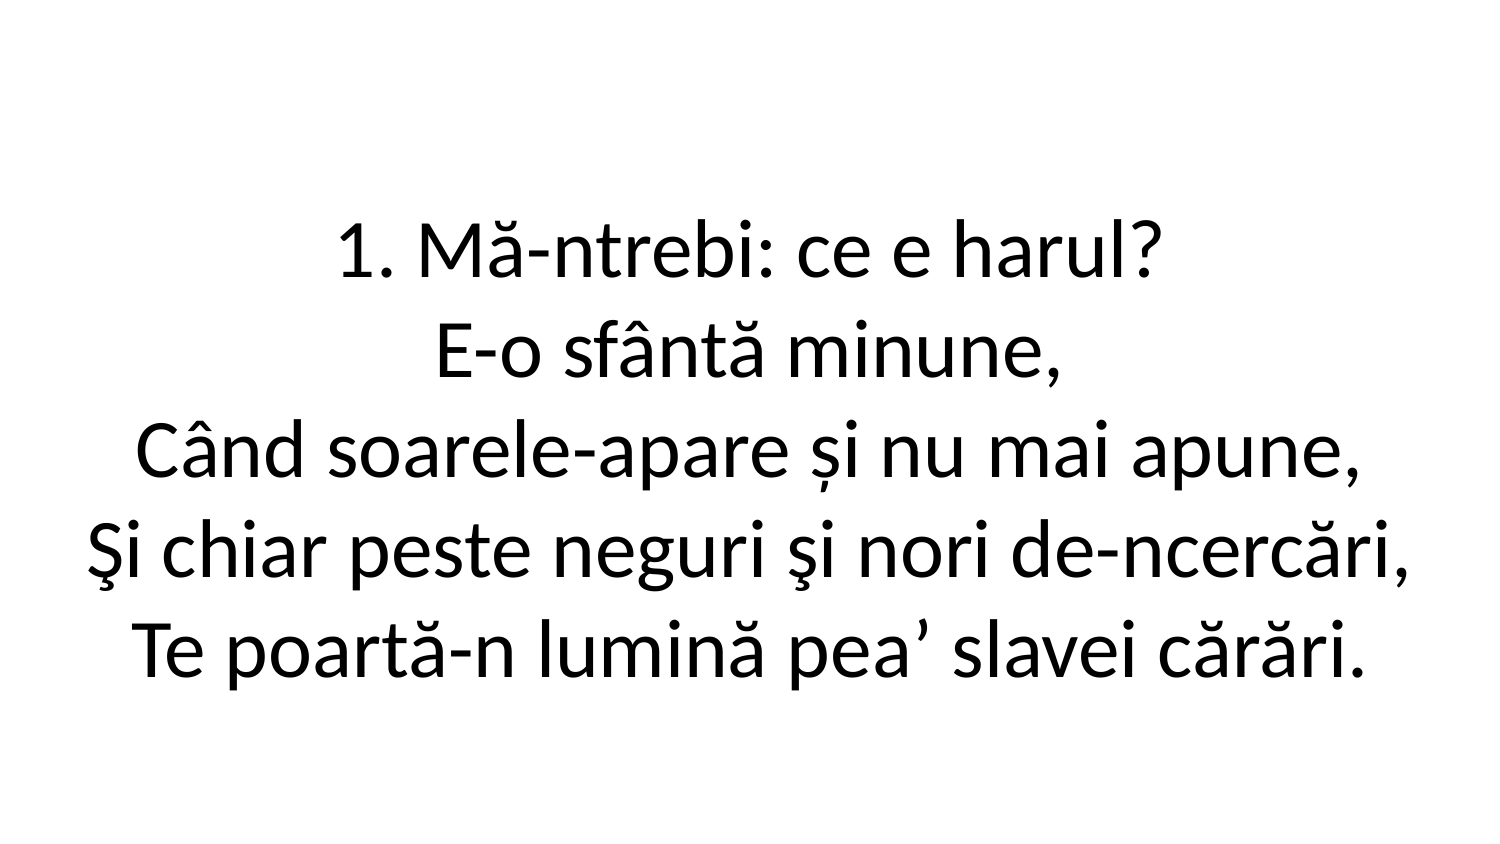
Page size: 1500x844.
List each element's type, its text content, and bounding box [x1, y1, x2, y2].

text_box 1. Mă-ntrebi: ce e harul? E-o sfântă minune, Când soarele-apare și nu mai apune, Şi chiar peste neguri şi nori de-ncercări, Te poartă-n lumină pe­a’ slavei cărări. [71, 142, 1429, 702]
